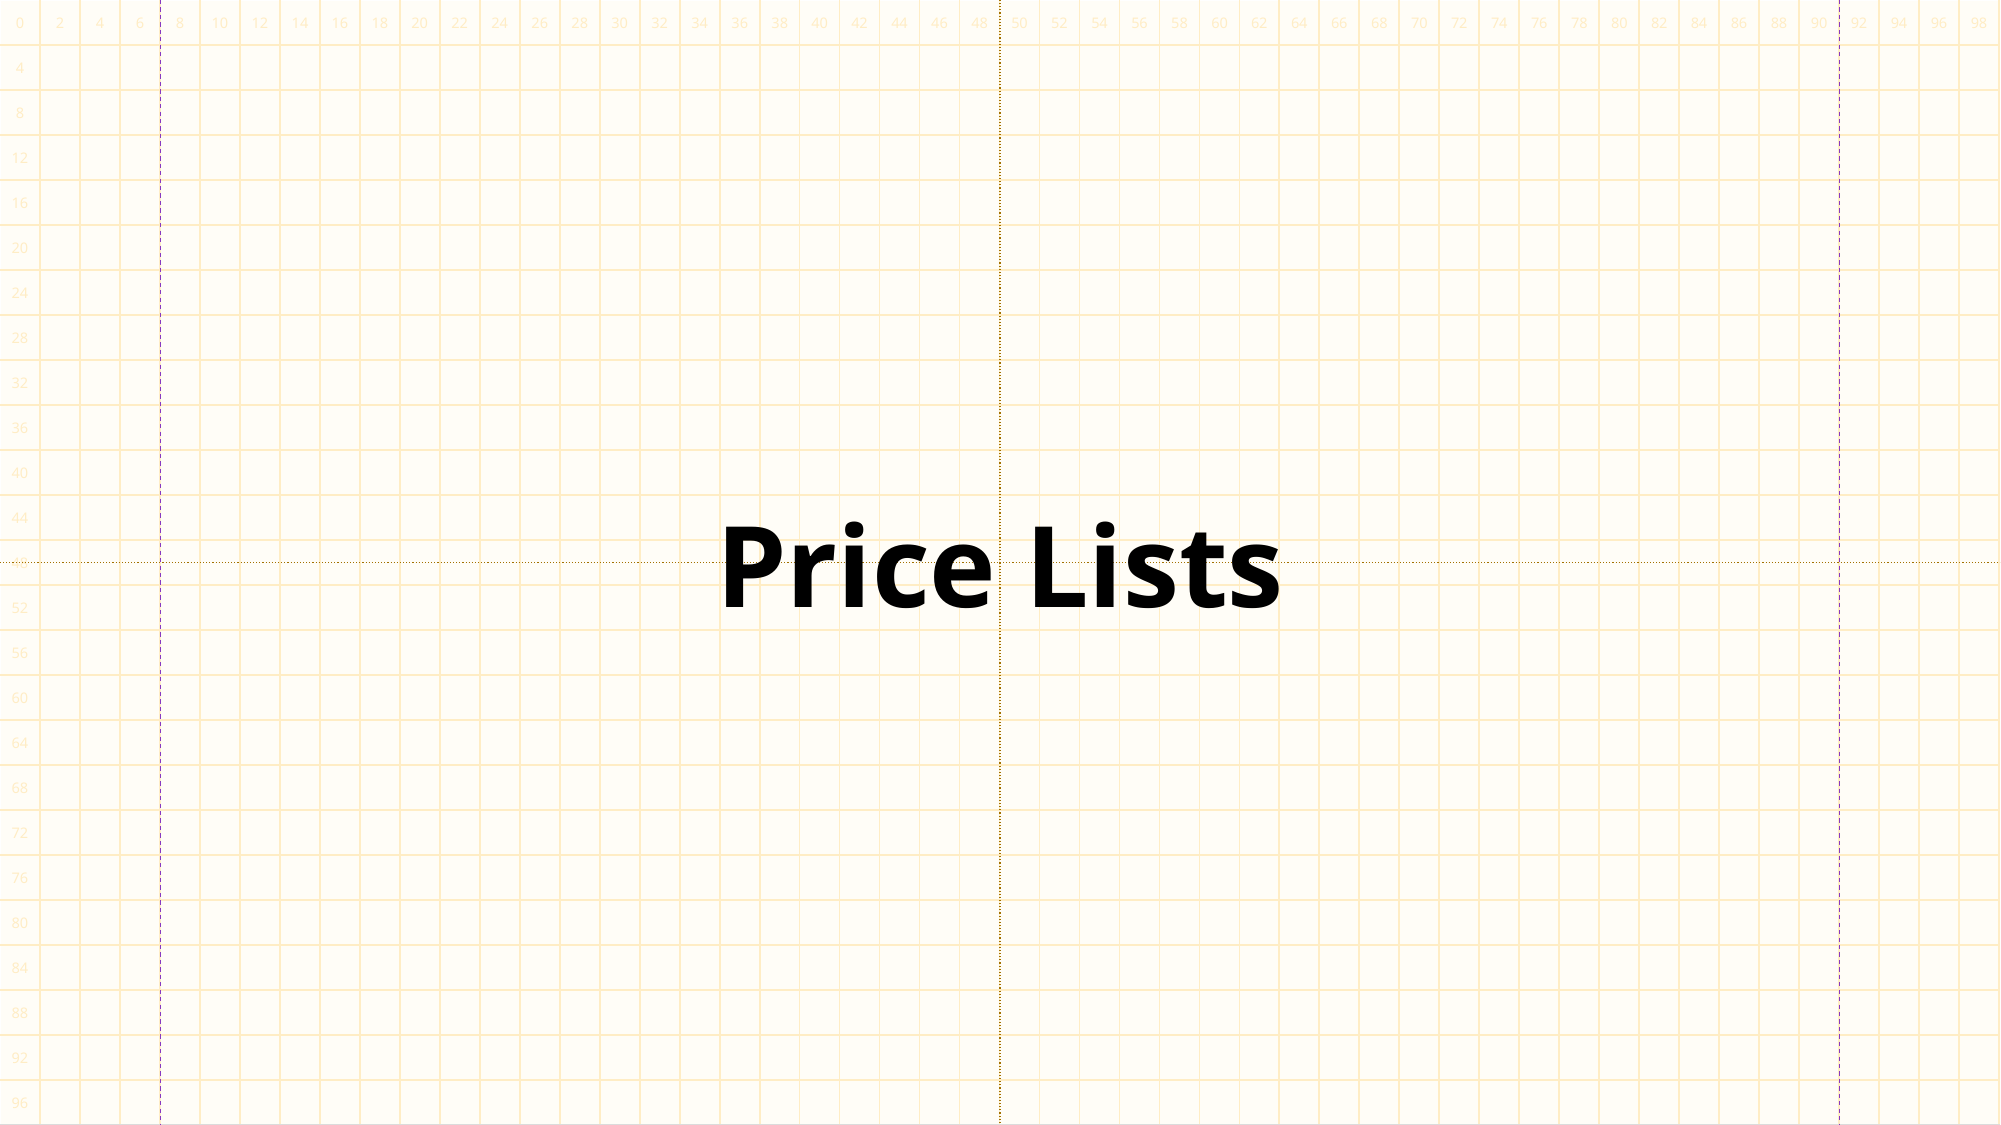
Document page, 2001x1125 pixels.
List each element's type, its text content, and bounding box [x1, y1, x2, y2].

text_box Price Lists [590, 398, 1410, 727]
